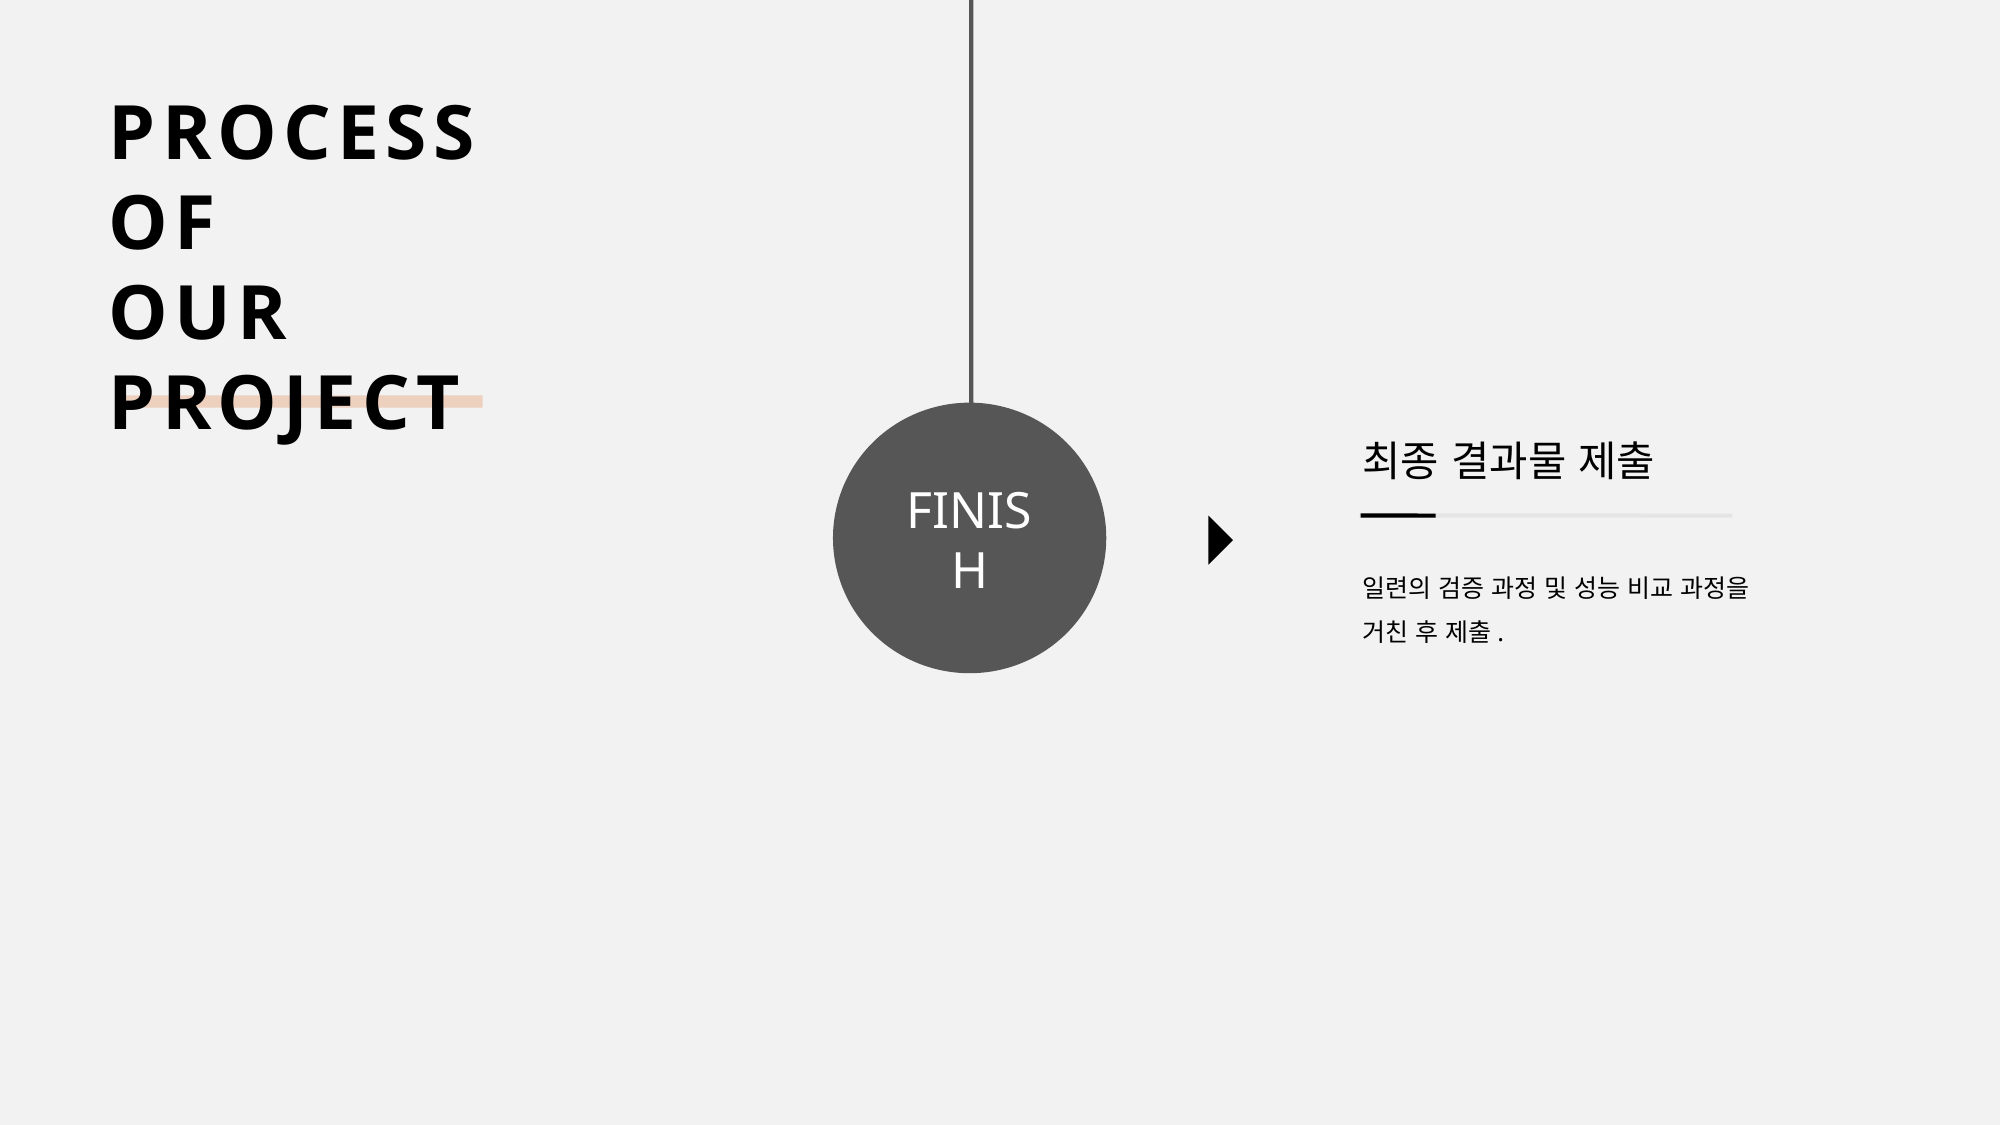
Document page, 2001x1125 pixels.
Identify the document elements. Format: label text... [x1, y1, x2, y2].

text_box PROCESS OF OUR PROJECT [94, 77, 832, 452]
text_box [1208, 515, 1233, 565]
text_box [1356, 428, 1772, 751]
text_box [832, 0, 1107, 674]
